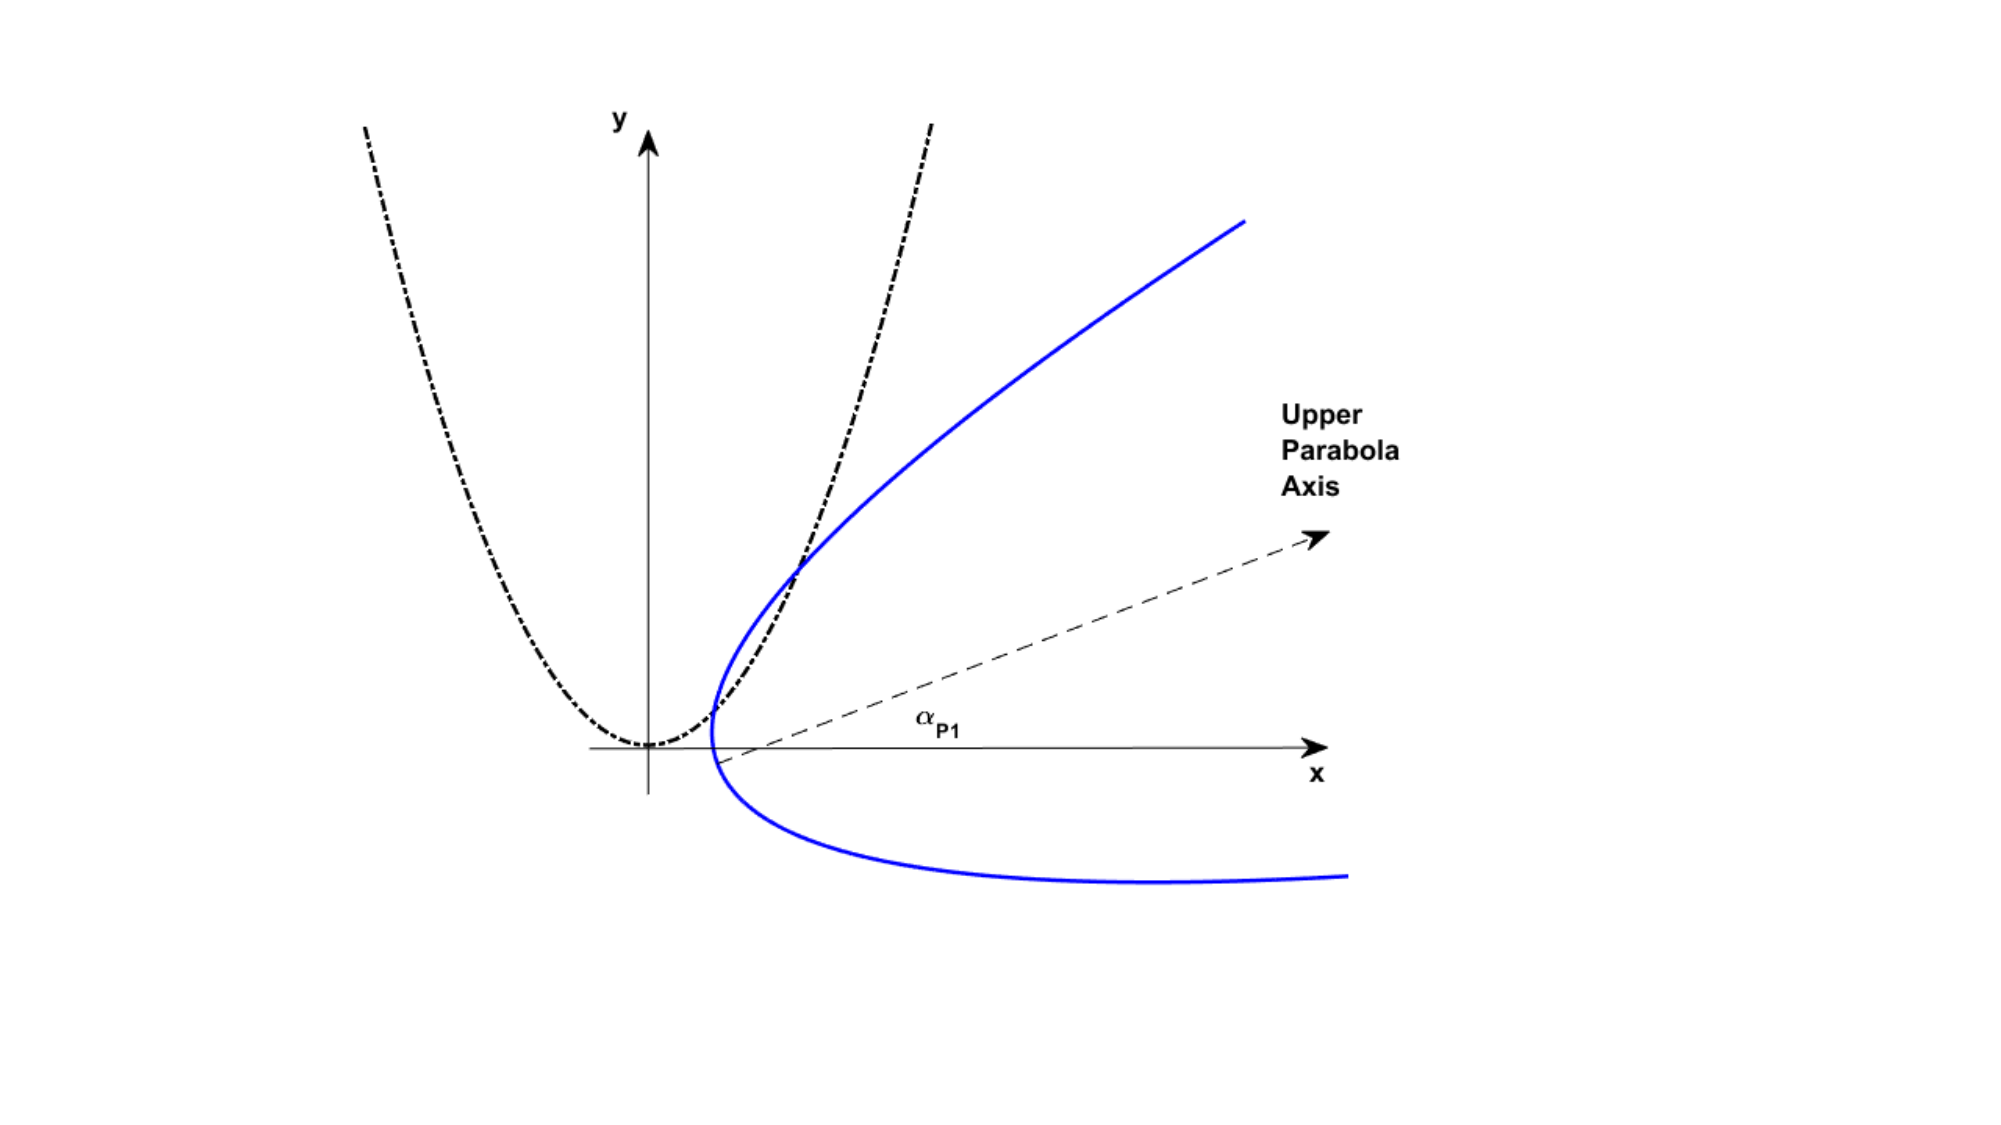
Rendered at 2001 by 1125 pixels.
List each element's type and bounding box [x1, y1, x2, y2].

picture [201, 52, 1469, 1012]
